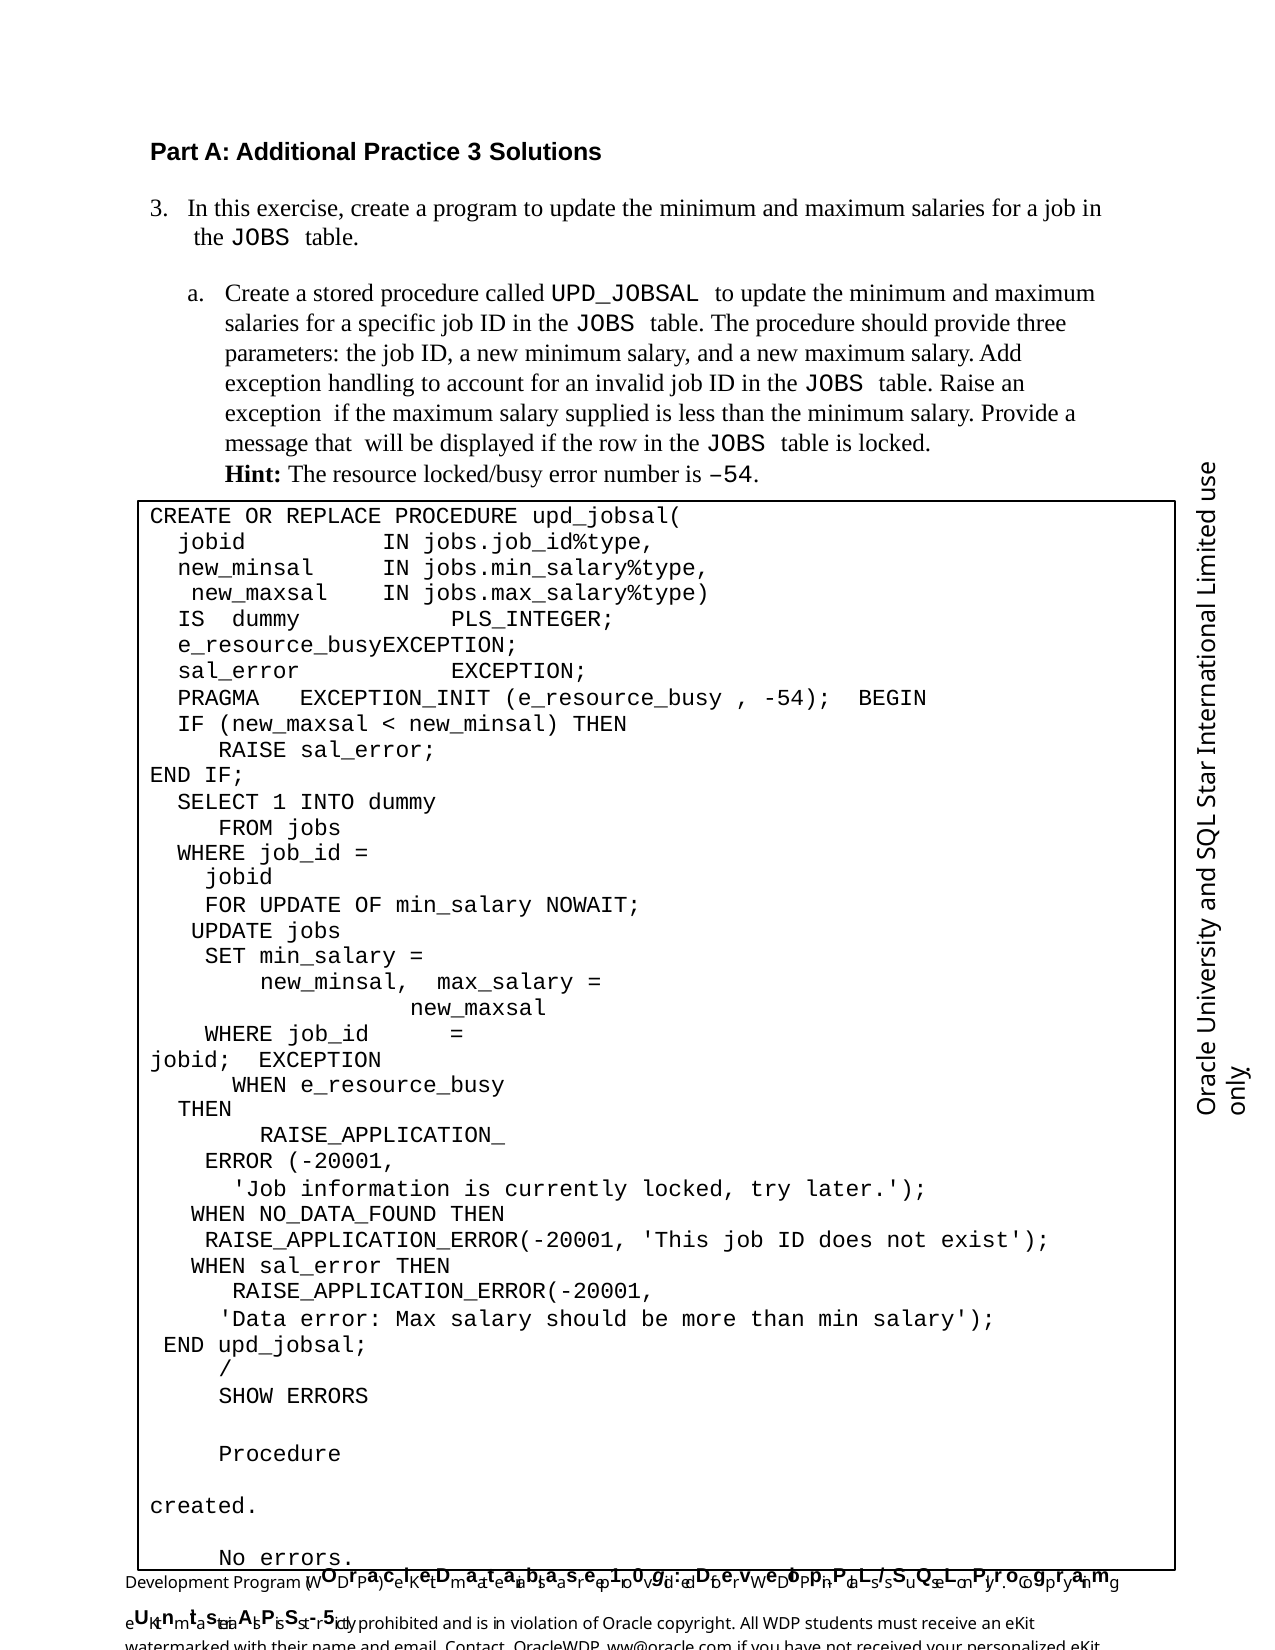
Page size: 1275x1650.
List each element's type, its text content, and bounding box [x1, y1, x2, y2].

text_box CREATE OR REPLACE PROCEDURE upd_jobsal( jobid IN jobs.job_id%type, new_minsal IN jobs.min_salary%type, new_maxsal IN jobs.max_salary%type) IS dummy PLS_INTEGER; e_resource_busy EXCEPTION; sal_error EXCEPTION; PRAGMA EXCEPTION_INIT (e_resource_busy , -54); BEGIN IF (new_maxsal < new_minsal) THEN RAISE sal_error; END IF; SELECT 1 INTO dummy FROM jobs WHERE job_id = jobid FOR UPDATE OF min_salary NOWAIT; UPDATE jobs SET min_salary = new_minsal, max_salary = new_maxsal WHERE job_id = jobid; EXCEPTION WHEN e_resource_busy THEN RAISE_APPLICATION_ERROR (-20001, 'Job information is currently locked, try later.'); WHEN NO_DATA_FOUND THEN RAISE_APPLICATION_ERROR(-20001, 'This job ID does not exist'); WHEN sal_error THEN RAISE_APPLICATION_ERROR(-20001, 'Data error: Max salary should be more than min salary'); END upd_jobsal; / SHOW ERRORS Procedure created. No errors. [137, 501, 1175, 1571]
text_box Development Program (WODrPa)celKeit Dmaatteariablsaasree p1ro0vgid:edDfoervWeDloP pin-PclaLs/sSuQseLonPlyr. oCogpryainmg eUKitnmitasteriaAls PisSst-r5ictly prohibited and is in violation of Oracle copyright. All WDP students must receive an eKit watermarked with their name and email. Contact OracleWDP_ww@oracle.com if you have not received your personalized eKit. [122, 1547, 1135, 1650]
text_box Part A: Additional Practice 3 Solutions In this exercise, create a program to update the minimum and maximum salaries for a job in the JOBS table. Create a stored procedure called UPD_JOBSAL to update the minimum and maximum salaries for a specific job ID in the JOBS table. The procedure should provide three parameters: the job ID, a new minimum salary, and a new maximum salary. Add exception handling to account for an invalid job ID in the JOBS table. Raise an exception if the maximum salary supplied is less than the minimum salary. Provide a message that will be displayed if the row in the JOBS table is locked. Hint: The resource locked/busy error number is –54. [147, 133, 1125, 488]
text_box Oracle University and SQL Star International Limited use onlyฺ [1189, 428, 1228, 1119]
